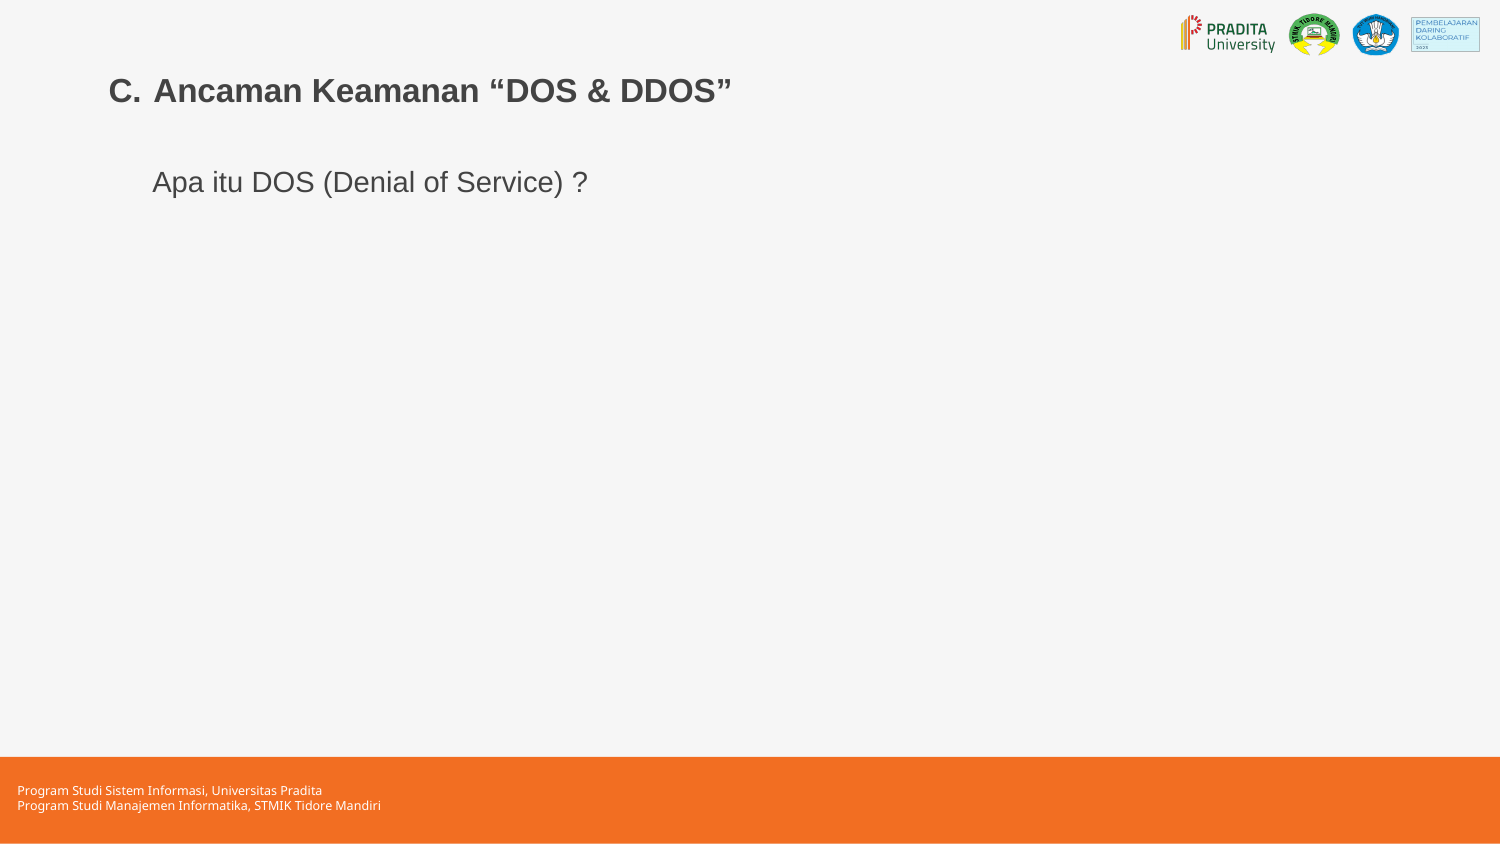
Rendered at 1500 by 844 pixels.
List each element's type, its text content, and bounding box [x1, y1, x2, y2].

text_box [1178, 12, 1480, 59]
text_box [0, 756, 1500, 844]
text_box Apa itu DOS (Denial of Service) ? [123, 131, 1407, 214]
text_box Ancaman Keamanan “DOS & DDOS” [82, 53, 1468, 125]
